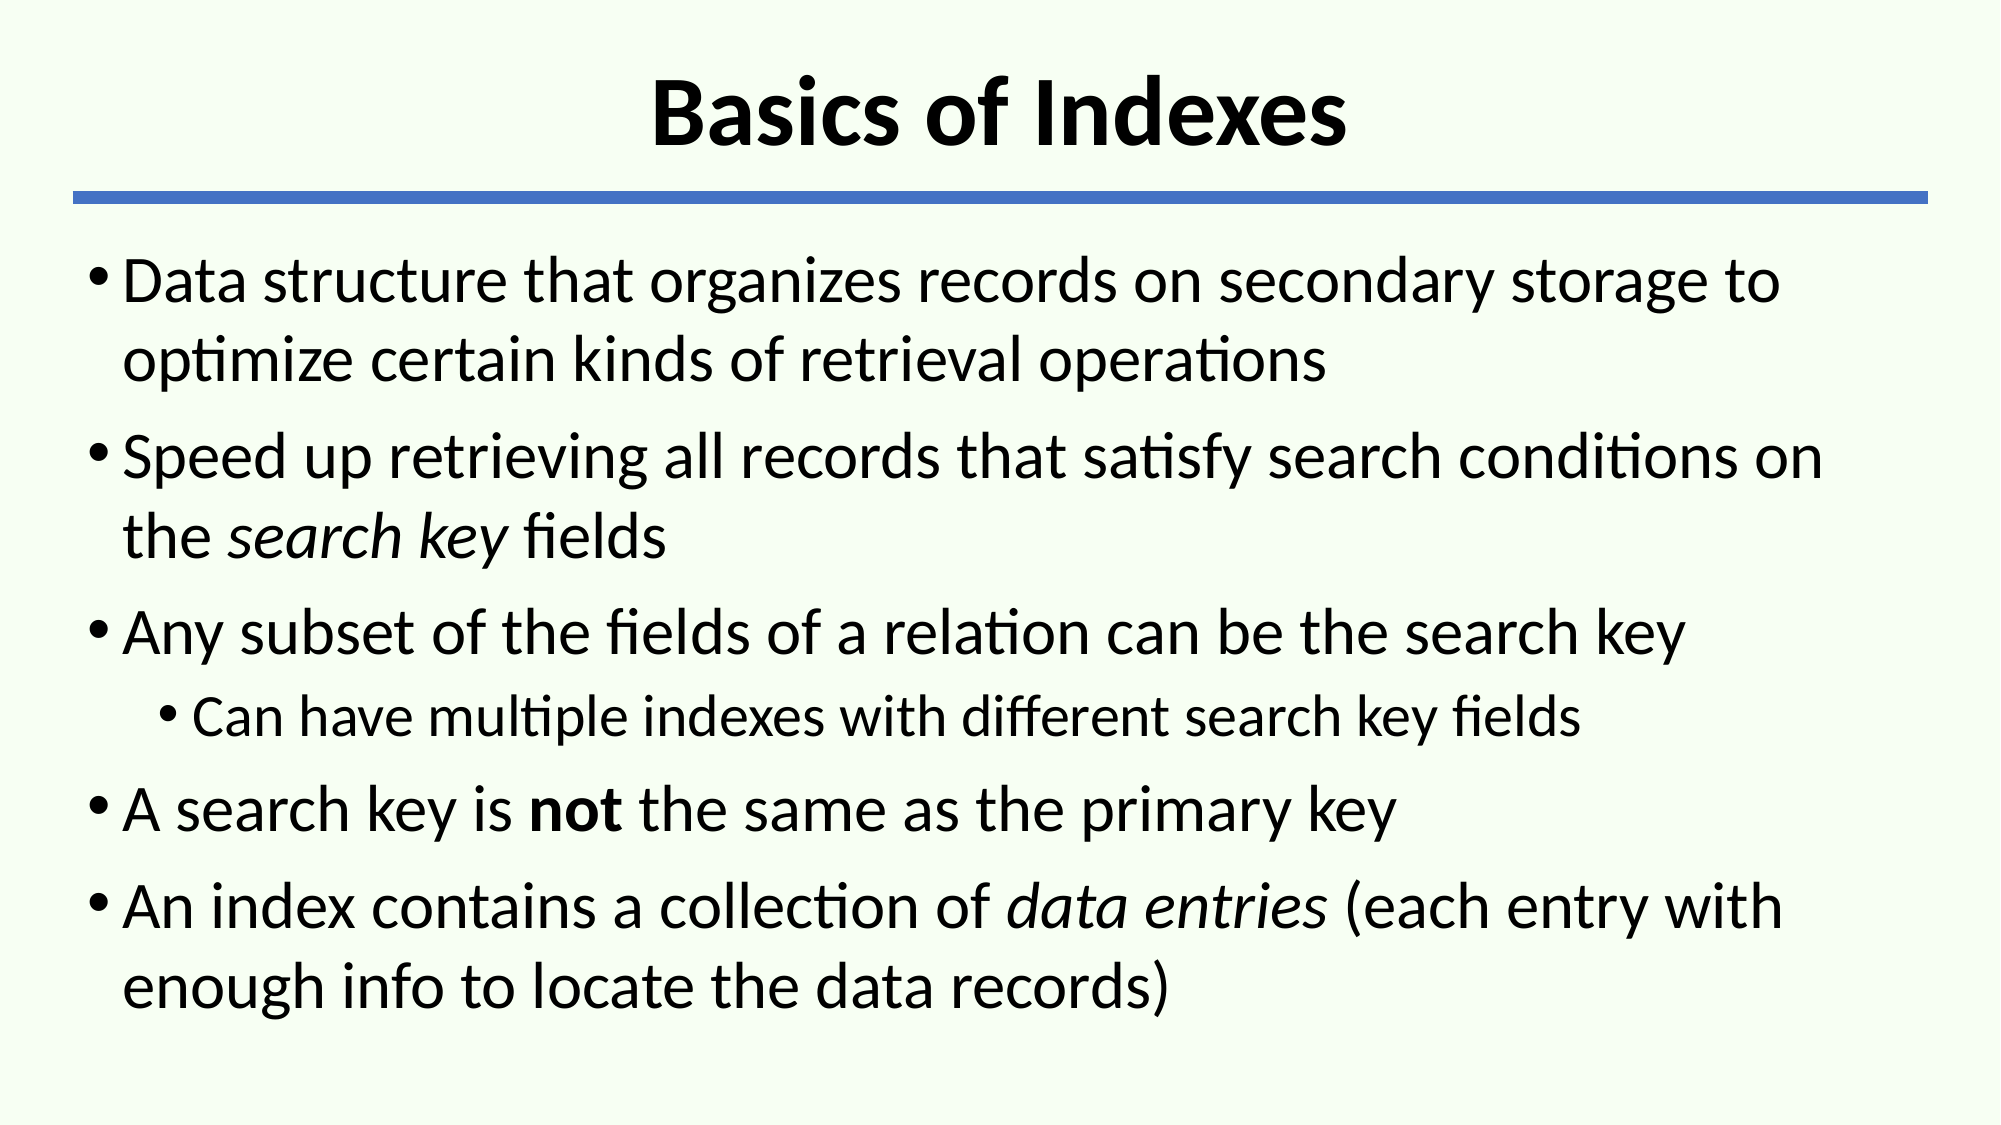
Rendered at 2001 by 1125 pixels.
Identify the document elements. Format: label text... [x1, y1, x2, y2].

title Basics of Indexes [72, 35, 1928, 191]
list Data structure that organizes records on secondary storage to optimize certain kinds of retrieval operations Speed up retrieving all records that satisfy search conditions on the search key fields Any subset of the fields of a relation can be the search key Can have multiple indexes with different search key fields A search key is not the same as the primary key An index contains a collection of data entries (each entry with enough info to locate the data records) [72, 227, 1928, 1043]
